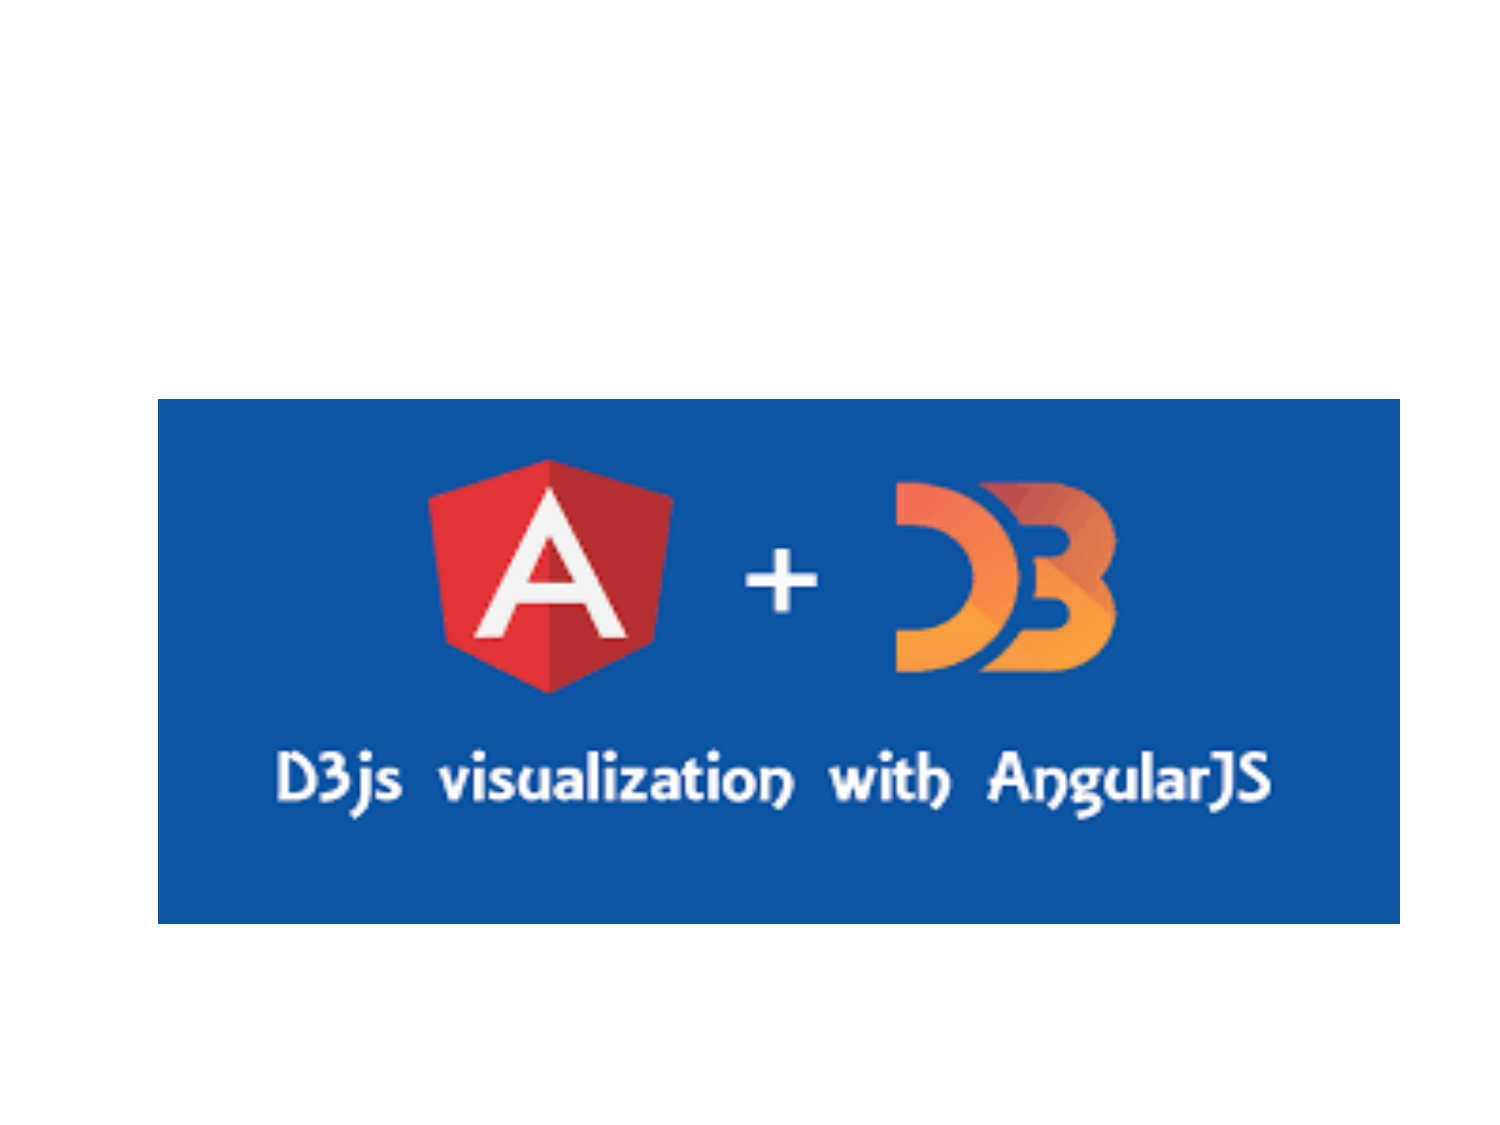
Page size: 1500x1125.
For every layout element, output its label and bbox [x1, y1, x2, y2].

picture [158, 399, 1400, 924]
